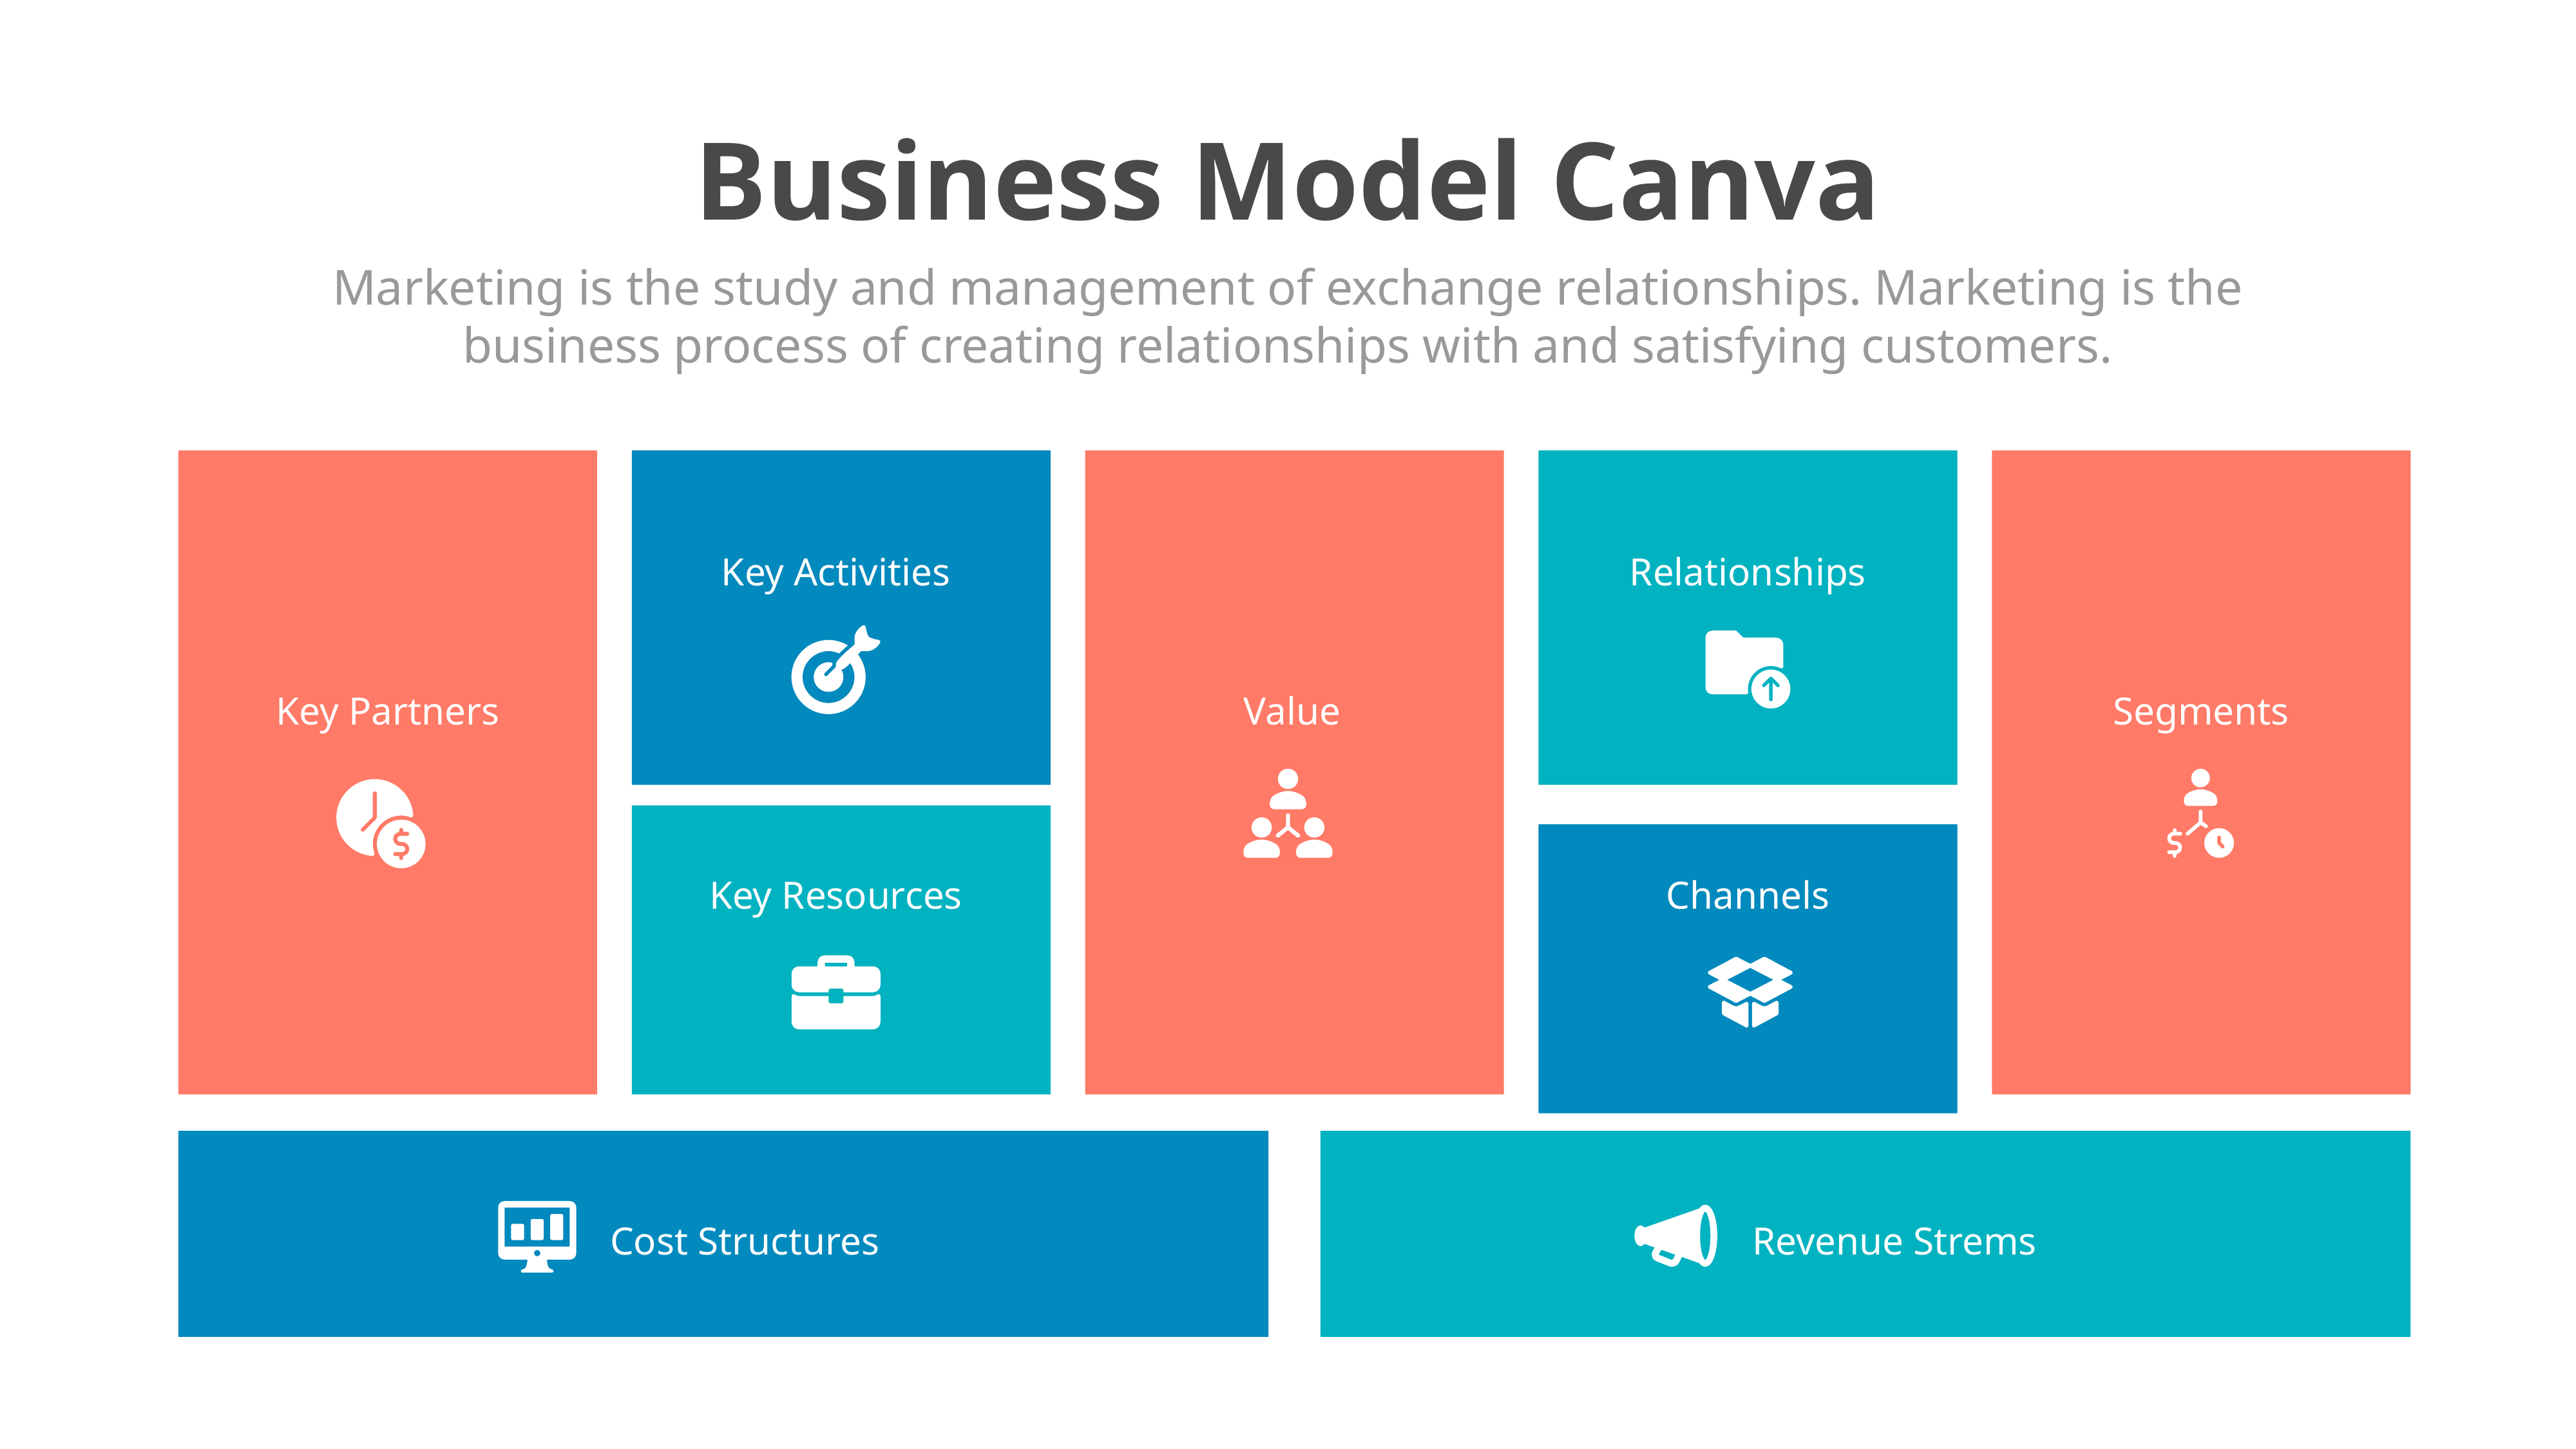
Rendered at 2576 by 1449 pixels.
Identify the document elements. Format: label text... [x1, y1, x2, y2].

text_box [498, 1200, 577, 1273]
text_box Key Activities [689, 544, 983, 598]
text_box [178, 450, 598, 1095]
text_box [240, 683, 535, 869]
text_box [1538, 450, 1958, 786]
text_box Channels [1601, 866, 1895, 922]
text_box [791, 625, 881, 714]
text_box [631, 450, 1051, 786]
text_box [178, 1130, 1269, 1338]
text_box Key Resources [689, 866, 983, 922]
text_box Cost Structures [600, 1212, 1049, 1267]
text_box [1538, 824, 1958, 1114]
text_box Segments [2054, 682, 2349, 737]
text_box Business Model Canva [685, 108, 1891, 247]
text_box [1243, 768, 1333, 858]
text_box Marketing is the study and management of exchange relationships. Marketing is the business process of creating relationships with and satisfying customers. [281, 251, 2295, 377]
text_box Relationships [1601, 544, 1895, 598]
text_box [1708, 956, 1793, 1028]
text_box Value [1145, 682, 1439, 737]
text_box [1991, 450, 2411, 1095]
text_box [2167, 768, 2235, 858]
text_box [1705, 630, 1791, 709]
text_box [1634, 1204, 1718, 1267]
text_box [631, 805, 1051, 1095]
text_box [1085, 450, 1505, 1095]
text_box Revenue Strems [1742, 1212, 2191, 1267]
text_box [1320, 1130, 2411, 1338]
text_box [791, 955, 881, 1030]
